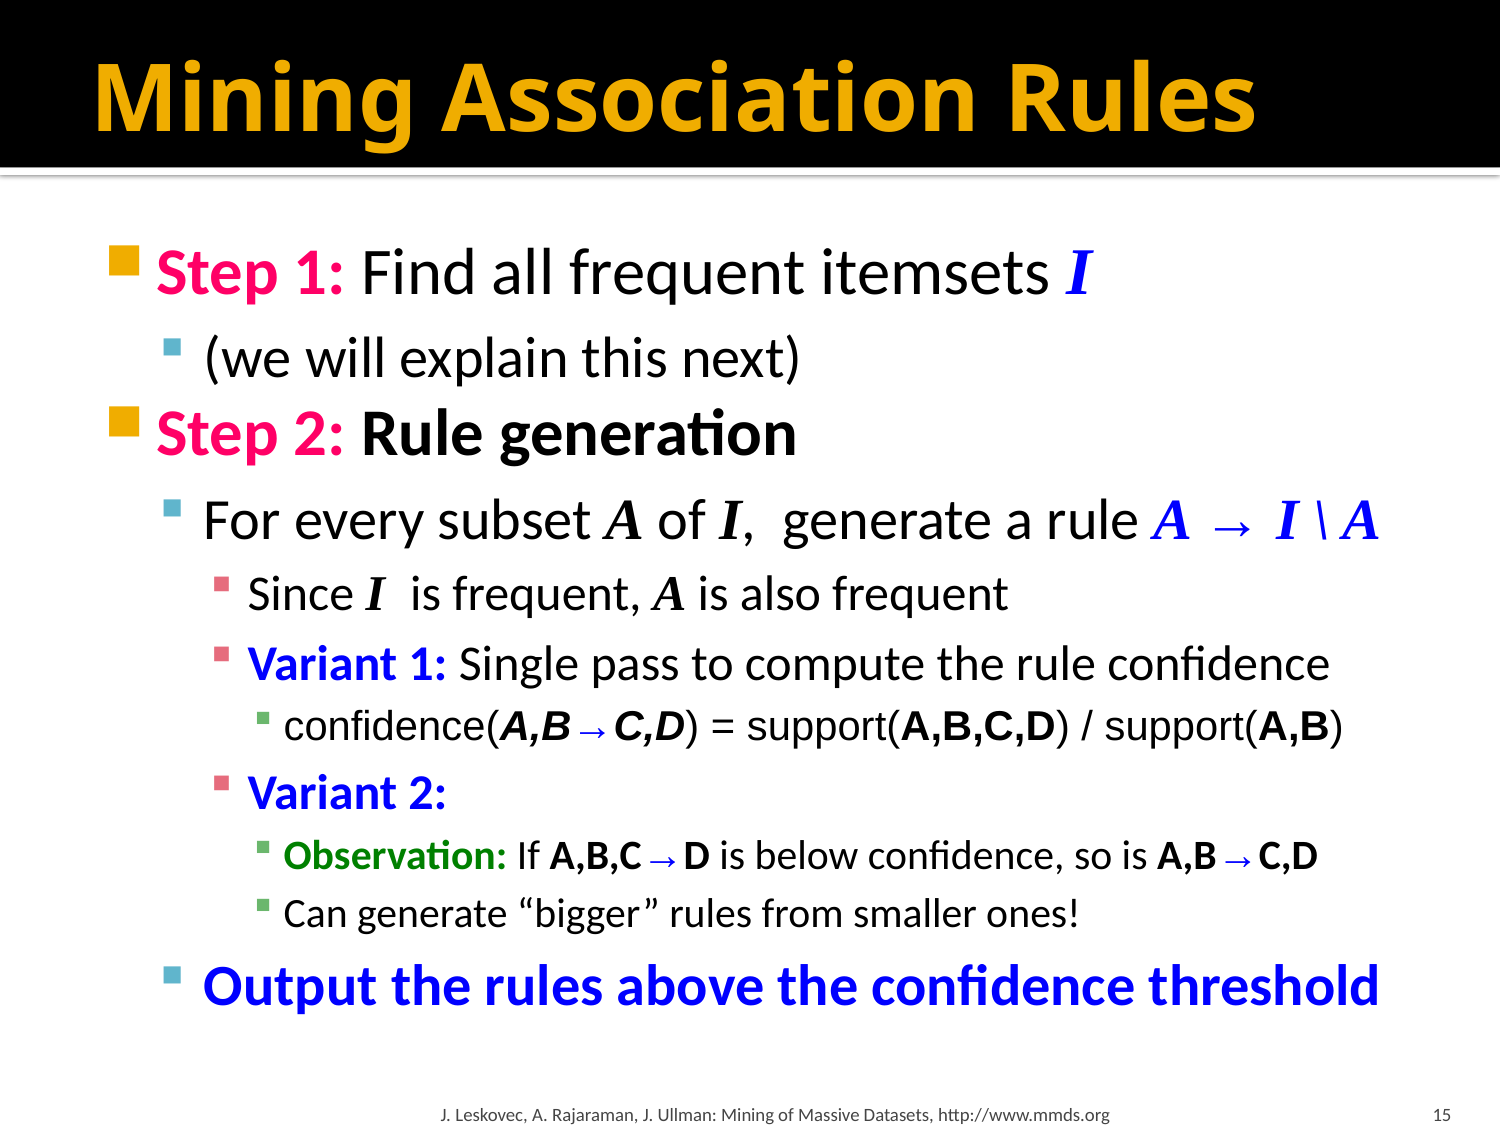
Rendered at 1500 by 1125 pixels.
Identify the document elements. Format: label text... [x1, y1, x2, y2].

slide_number 15 [1345, 1080, 1467, 1125]
list Step 1: Find all frequent itemsets I (we will explain this next) Step 2: Rule generation For every subset A of I, generate a rule A → I \ A Since I is frequent, A is also frequent Variant 1: Single pass to compute the rule confidence confidence(A,B→C,D) = support(A,B,C,D) / support(A,B) Variant 2: Observation: If A,B,C→D is below confidence, so is A,B→C,D Can generate “bigger” rules from smaller ones! Output the rules above the confidence threshold [75, 212, 1425, 1075]
footer J. Leskovec, A. Rajaraman, J. Ullman: Mining of Massive Datasets, http://www.mmds.org [433, 1080, 1337, 1125]
title Mining Association Rules [75, 12, 1425, 175]
